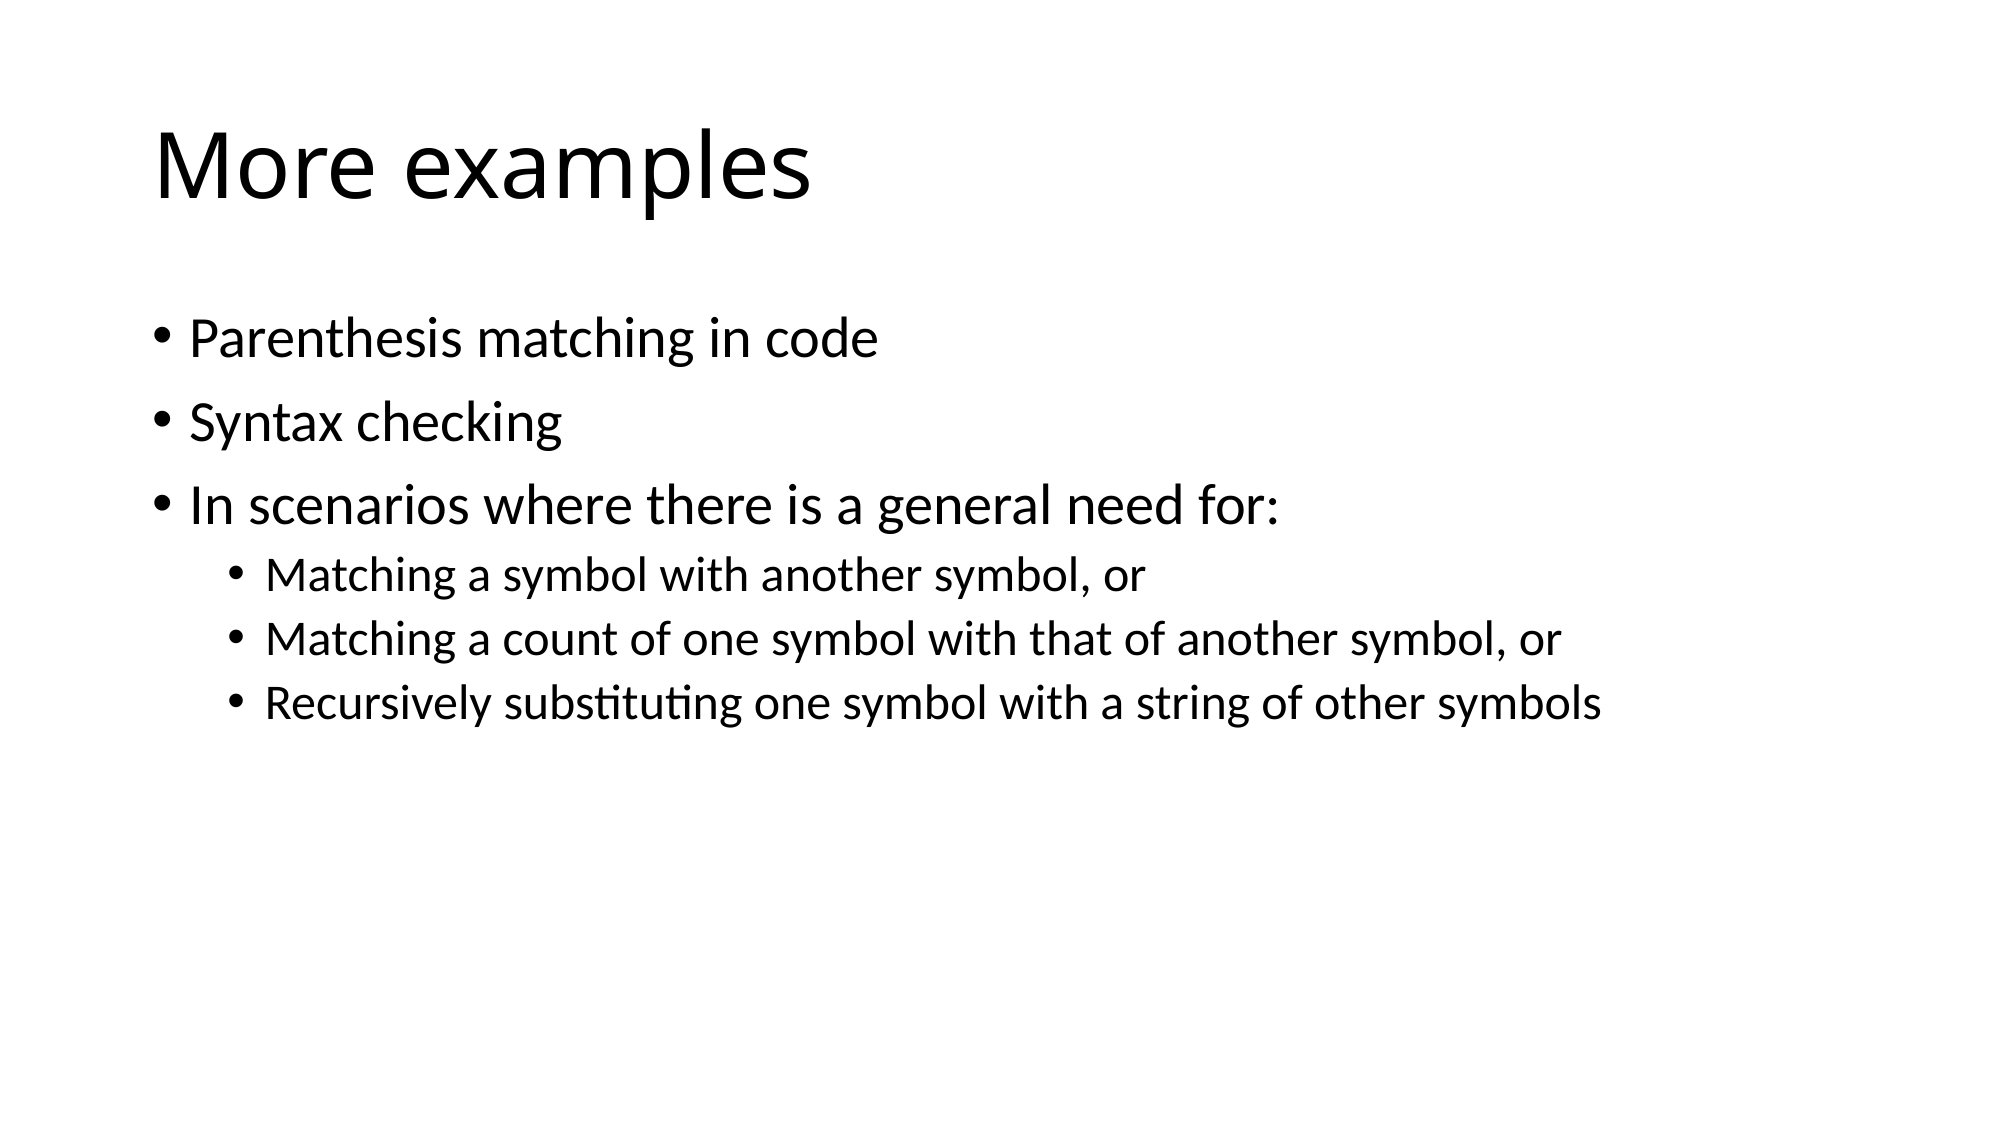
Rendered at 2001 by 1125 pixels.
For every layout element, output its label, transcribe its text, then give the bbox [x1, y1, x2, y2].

list Parenthesis matching in code Syntax checking In scenarios where there is a general need for: Matching a symbol with another symbol, or Matching a count of one symbol with that of another symbol, or Recursively substituting one symbol with a string of other symbols [137, 299, 1863, 1014]
title More examples [137, 59, 1863, 278]
